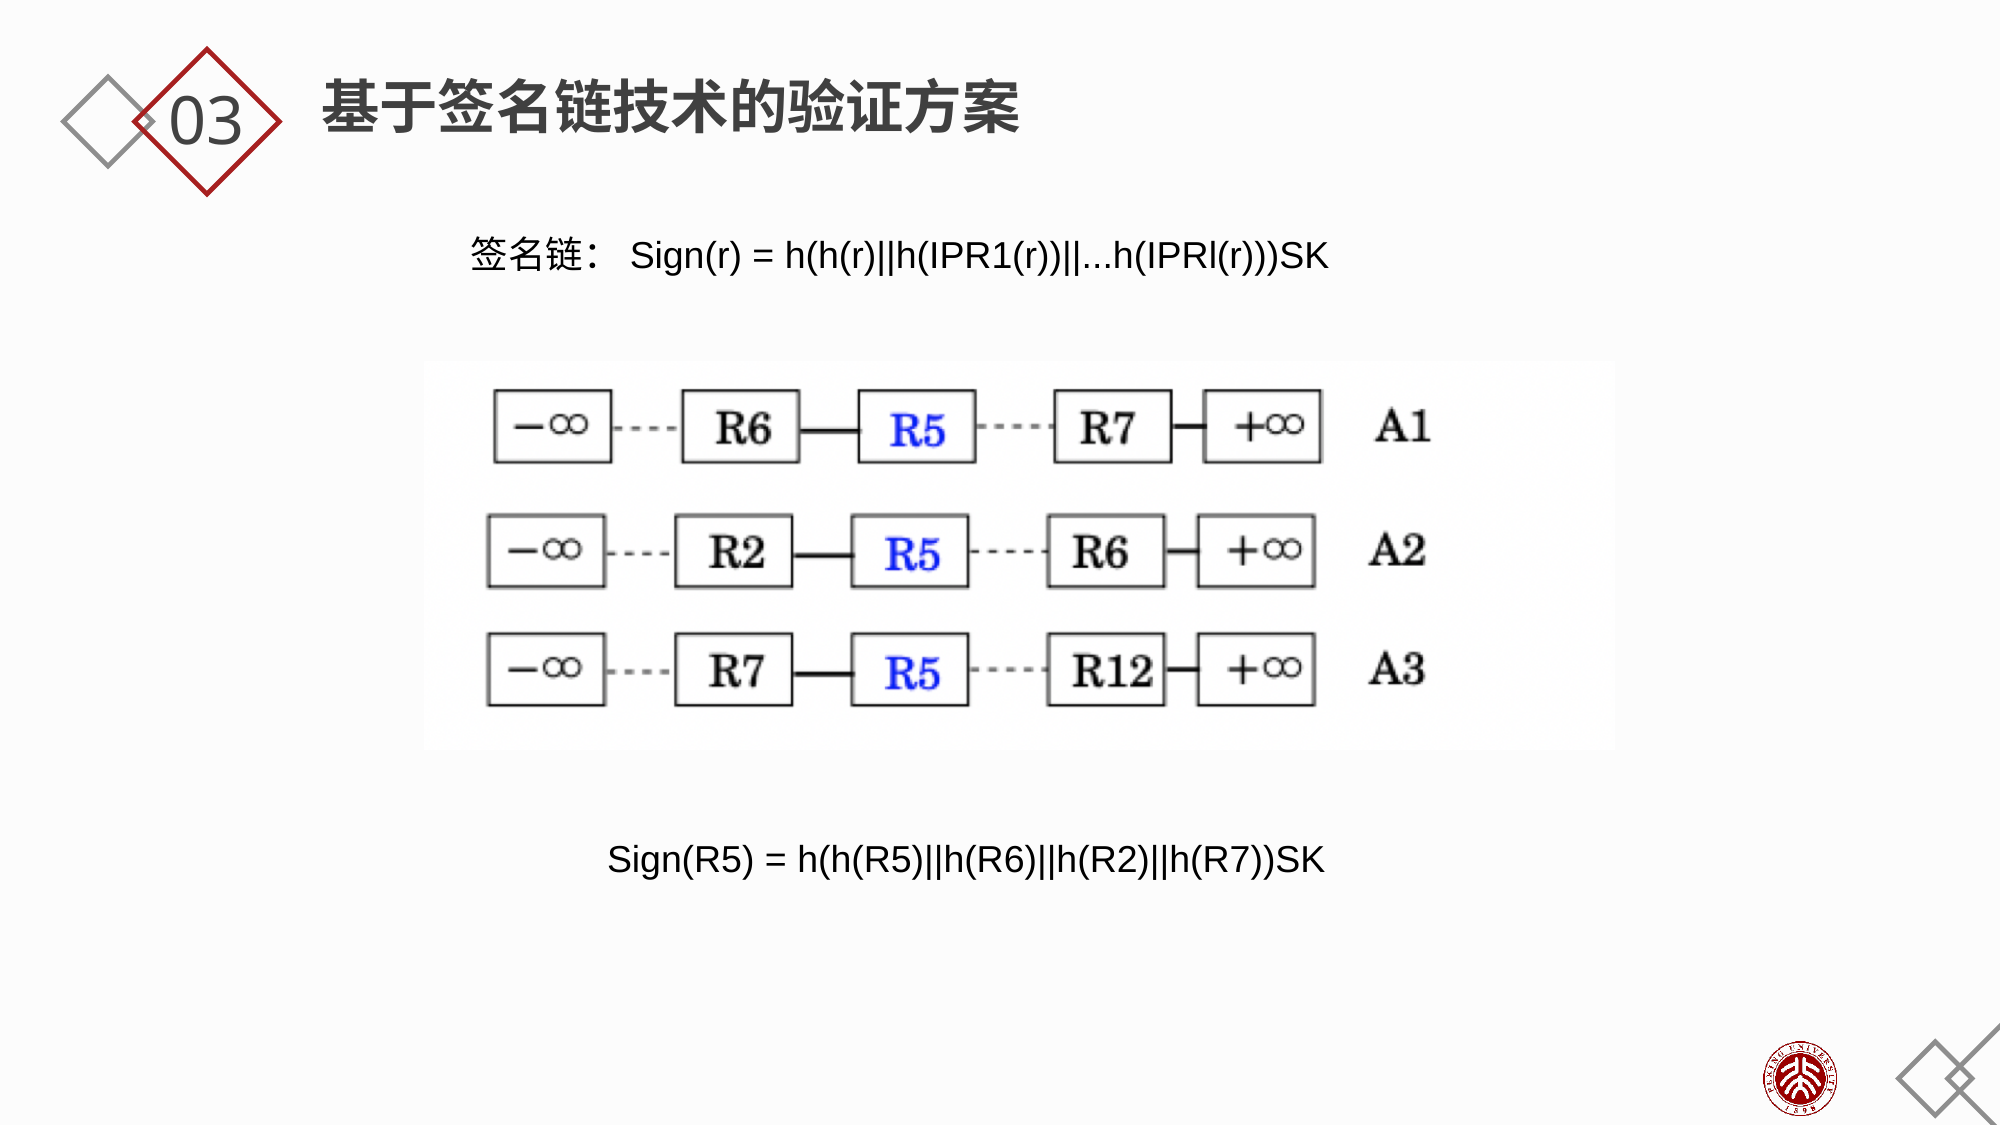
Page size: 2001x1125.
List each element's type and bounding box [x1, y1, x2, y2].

picture [424, 361, 1615, 750]
text_box [63, 49, 2000, 1125]
